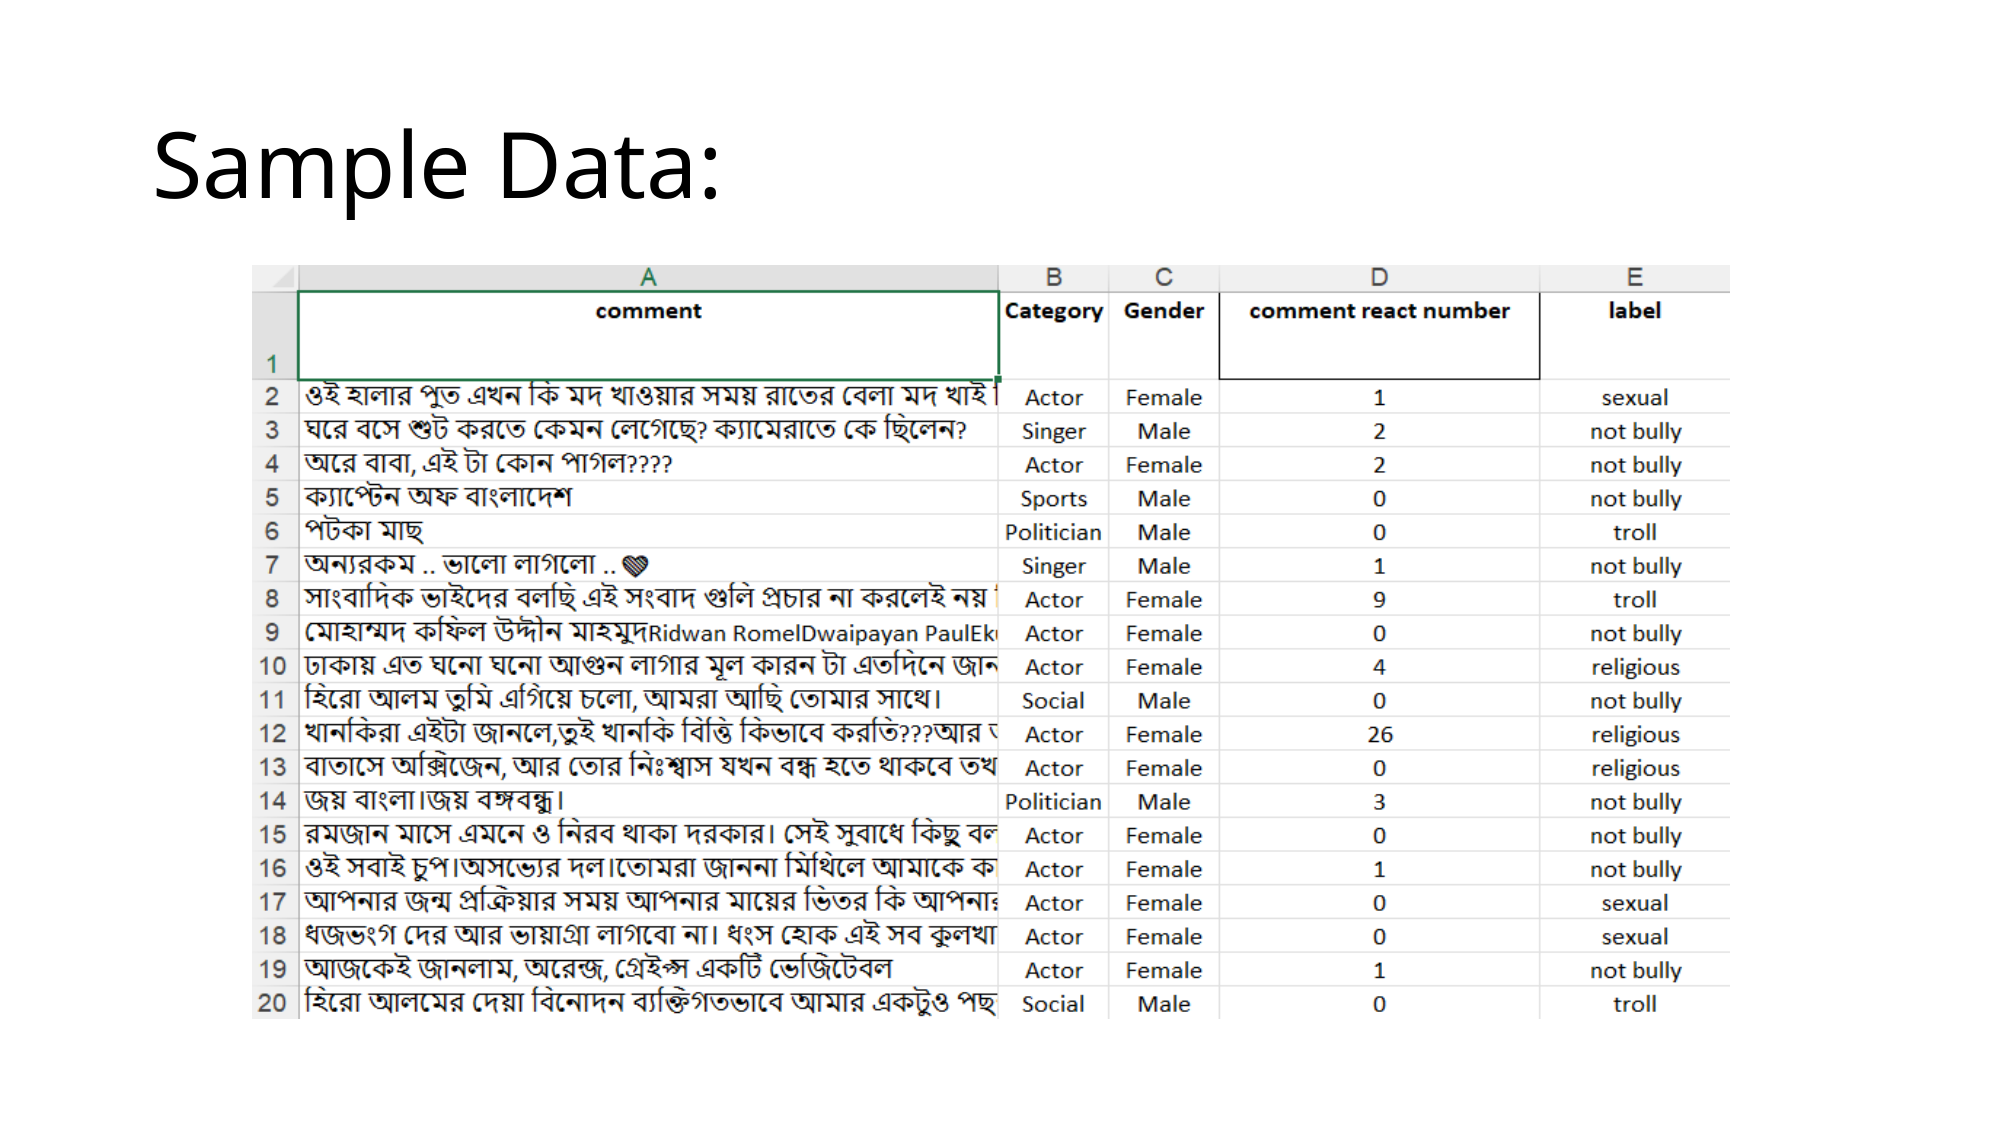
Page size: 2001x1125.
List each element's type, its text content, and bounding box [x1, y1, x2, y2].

title Sample Data: [137, 59, 1863, 278]
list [252, 265, 1731, 1020]
